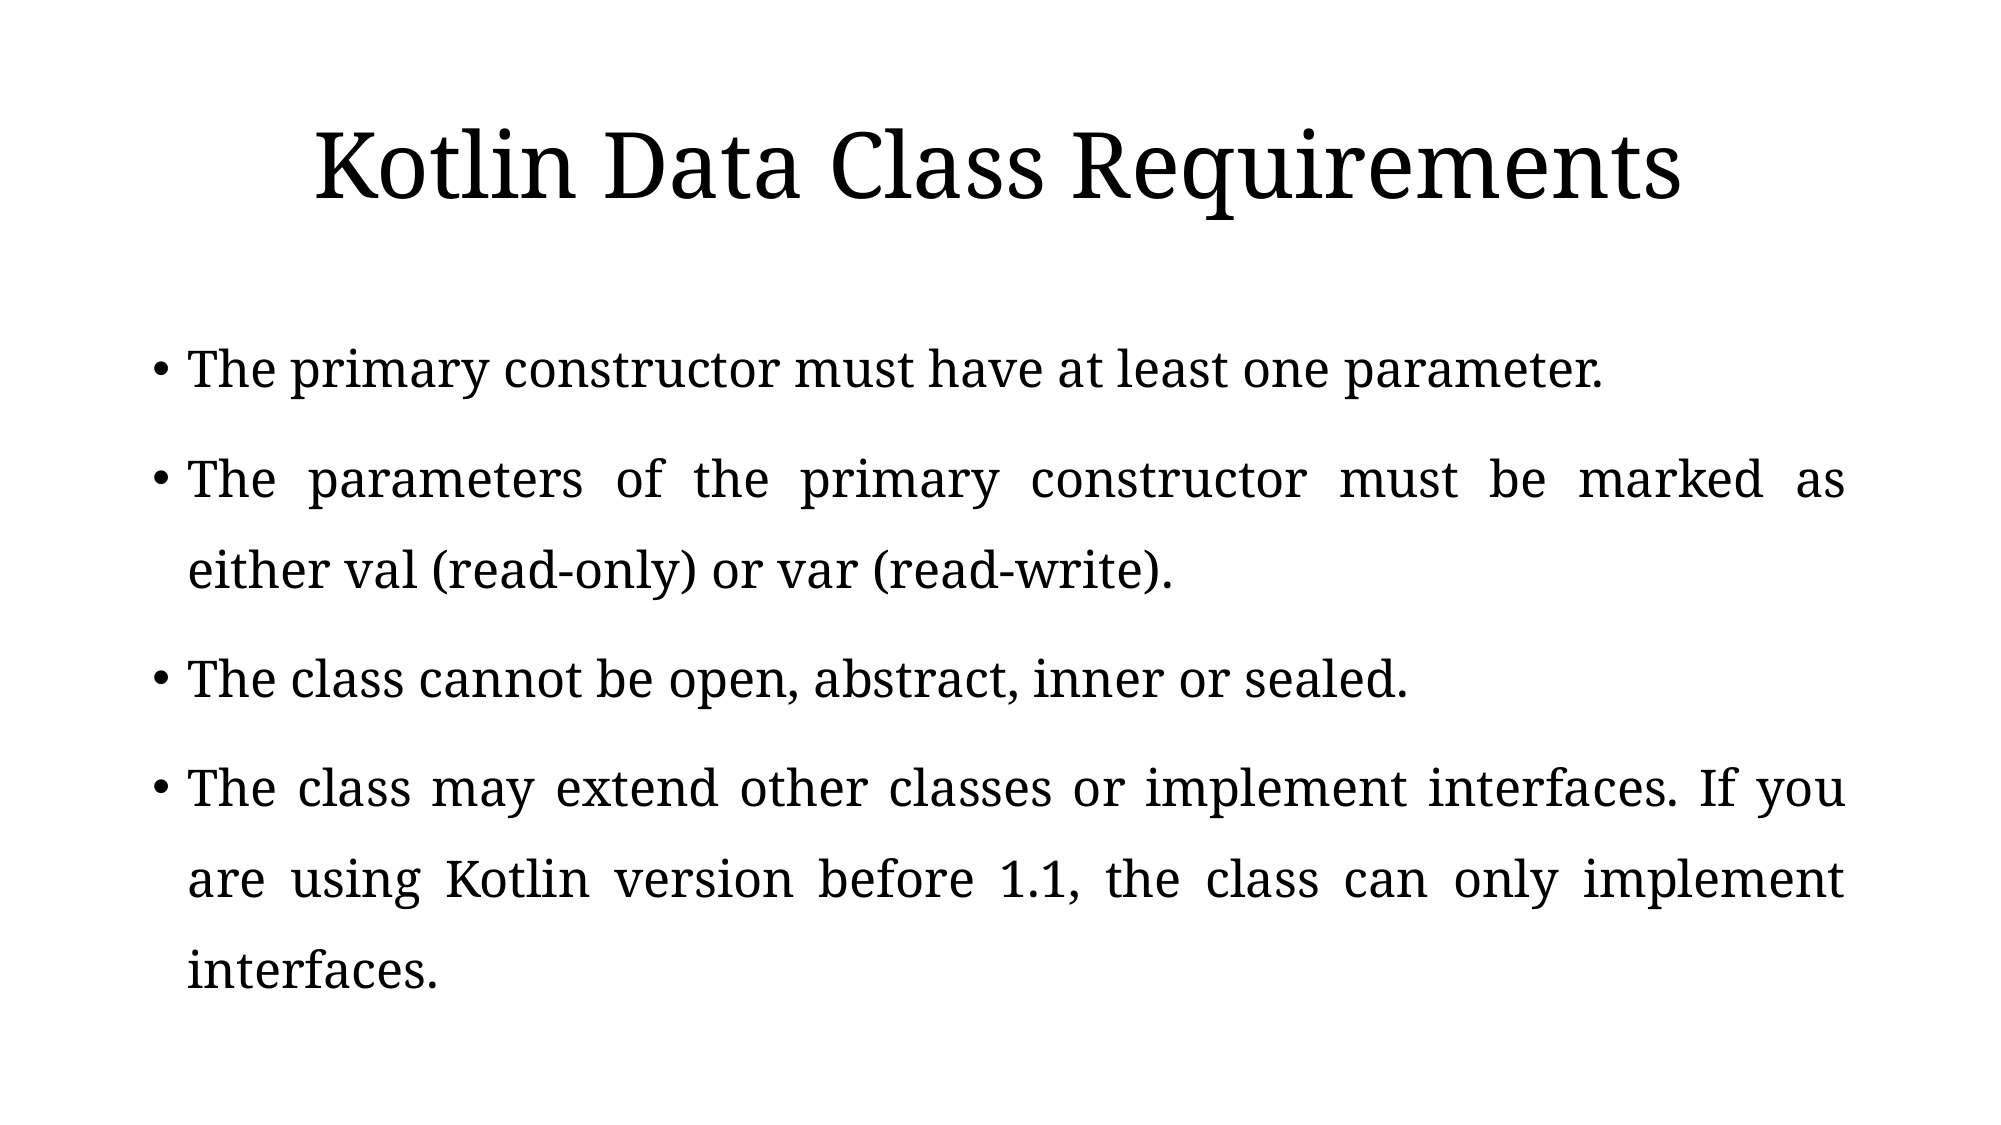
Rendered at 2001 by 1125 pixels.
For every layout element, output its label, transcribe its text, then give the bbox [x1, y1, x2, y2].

title Kotlin Data Class Requirements [137, 59, 1863, 278]
list The primary constructor must have at least one parameter. The parameters of the primary constructor must be marked as either val (read-only) or var (read-write). The class cannot be open, abstract, inner or sealed. The class may extend other classes or implement interfaces. If you are using Kotlin version before 1.1, the class can only implement interfaces. [137, 299, 1863, 1014]
